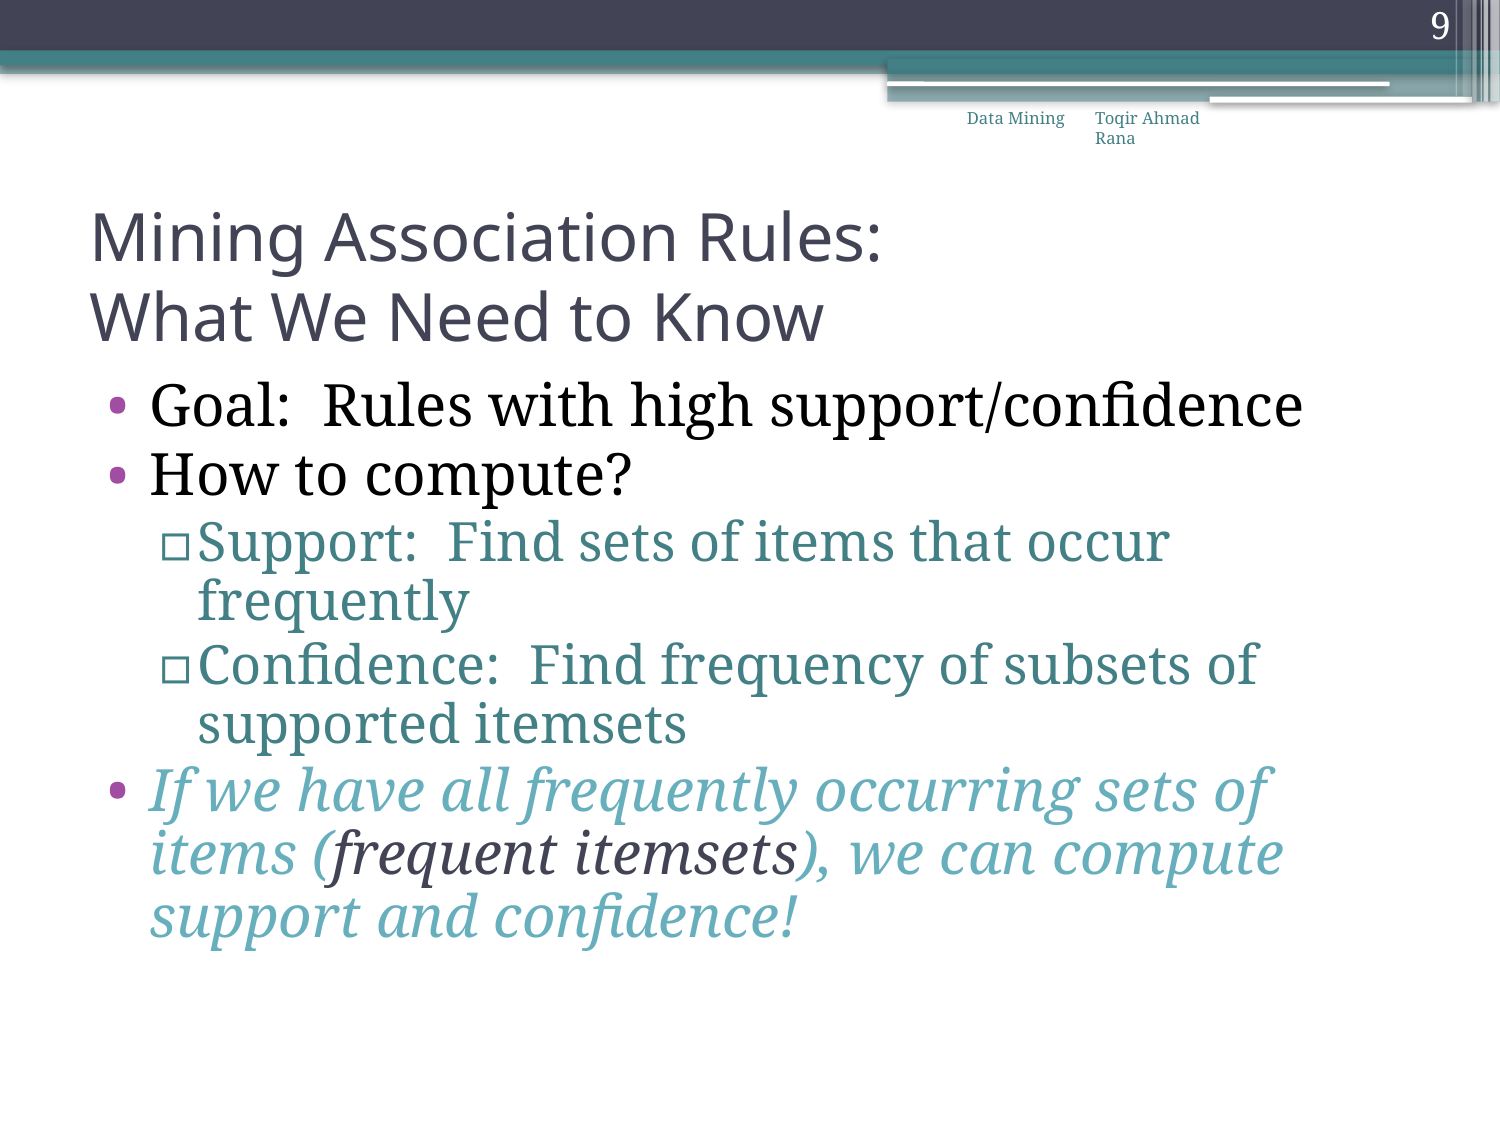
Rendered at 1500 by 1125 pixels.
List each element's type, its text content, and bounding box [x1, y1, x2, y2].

footer Data Mining [862, 100, 1080, 176]
title Mining Association Rules: What We Need to Know [75, 187, 1425, 363]
list Goal: Rules with high support/confidence How to compute? Support: Find sets of items that occur frequently Confidence: Find frequency of subsets of supported itemsets If we have all frequently occurring sets of items (frequent itemsets), we can compute support and confidence! [75, 368, 1425, 1079]
slide_number 9 [1341, 0, 1466, 61]
slide_number Toqir Ahmad Rana [1080, 100, 1238, 176]
